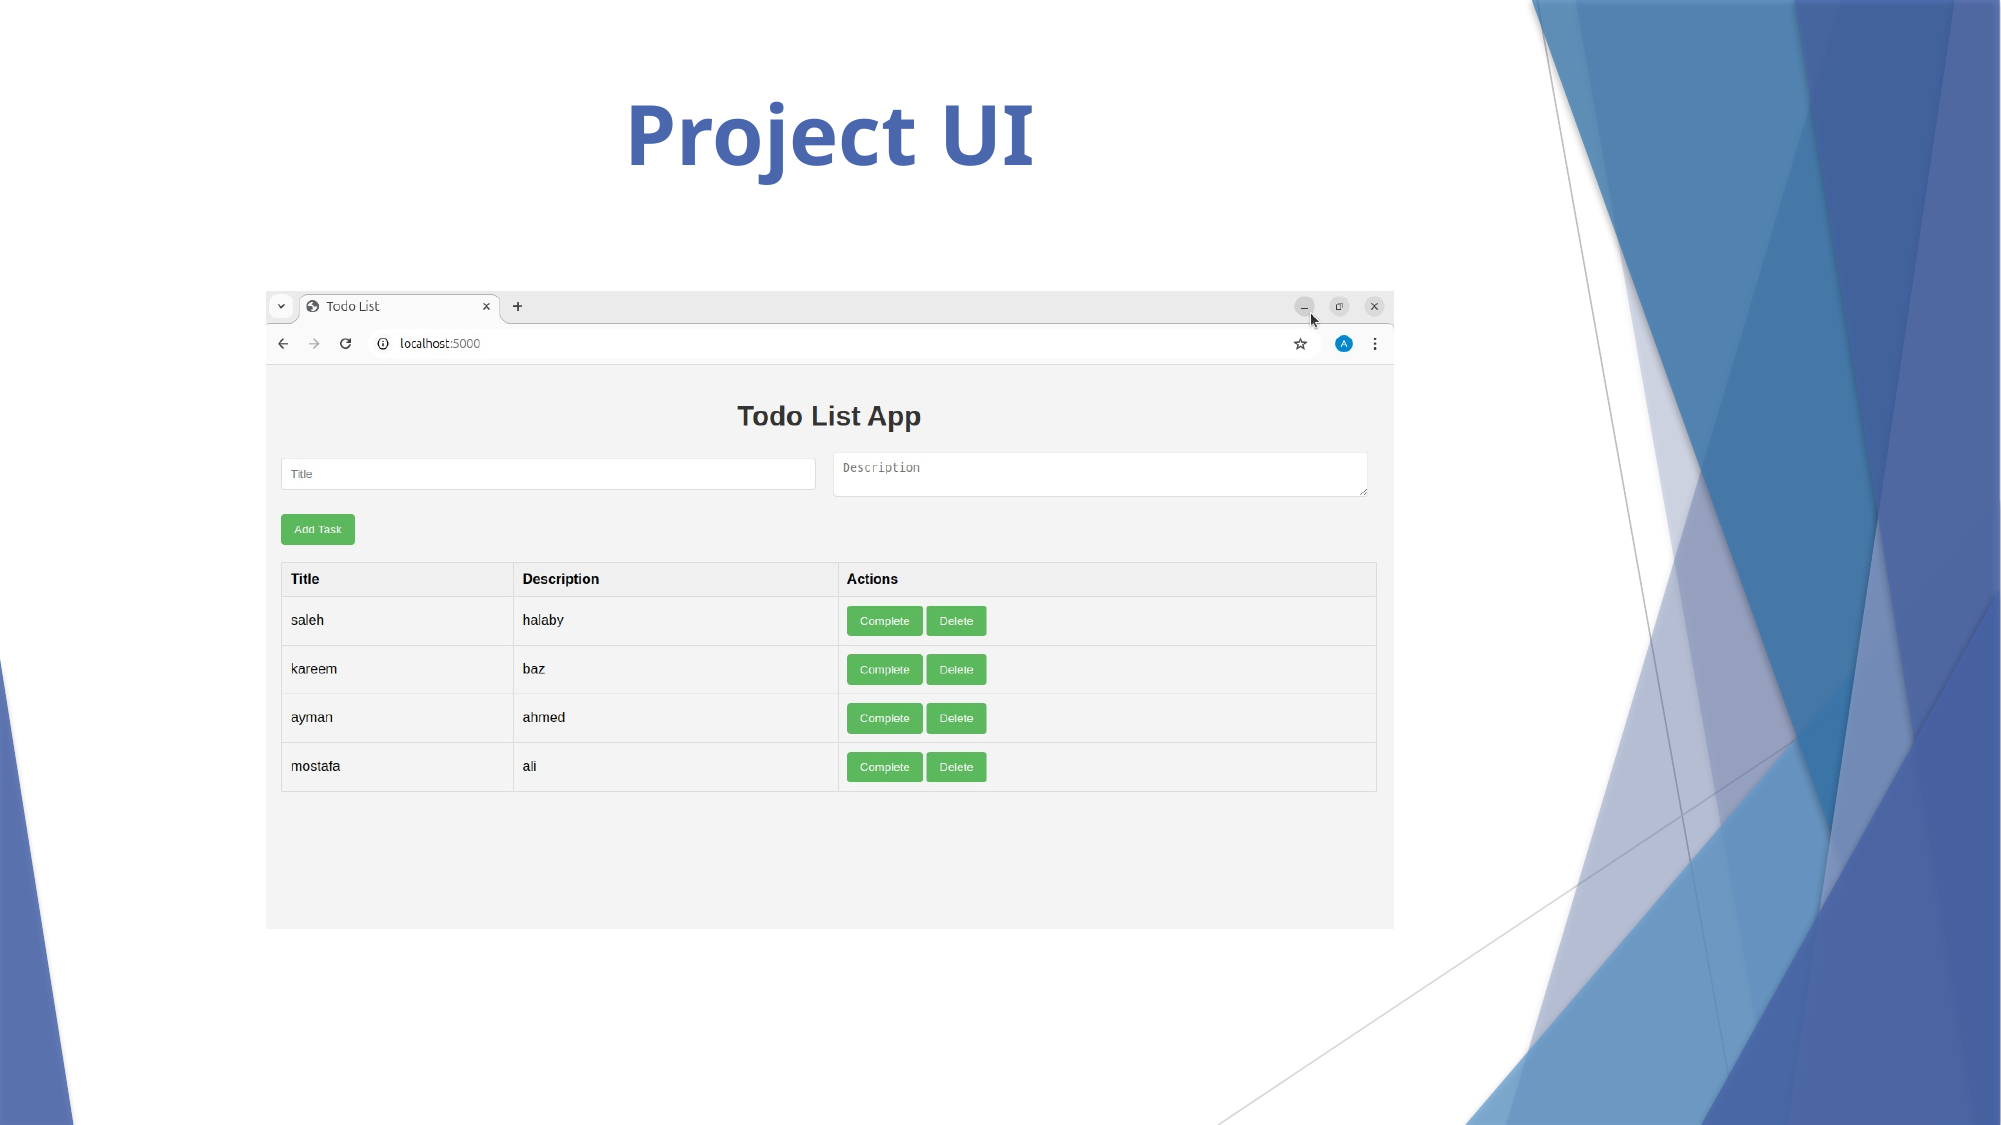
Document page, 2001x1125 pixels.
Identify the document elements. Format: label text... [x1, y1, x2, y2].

title Project UI [124, 75, 1535, 292]
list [265, 291, 1394, 929]
